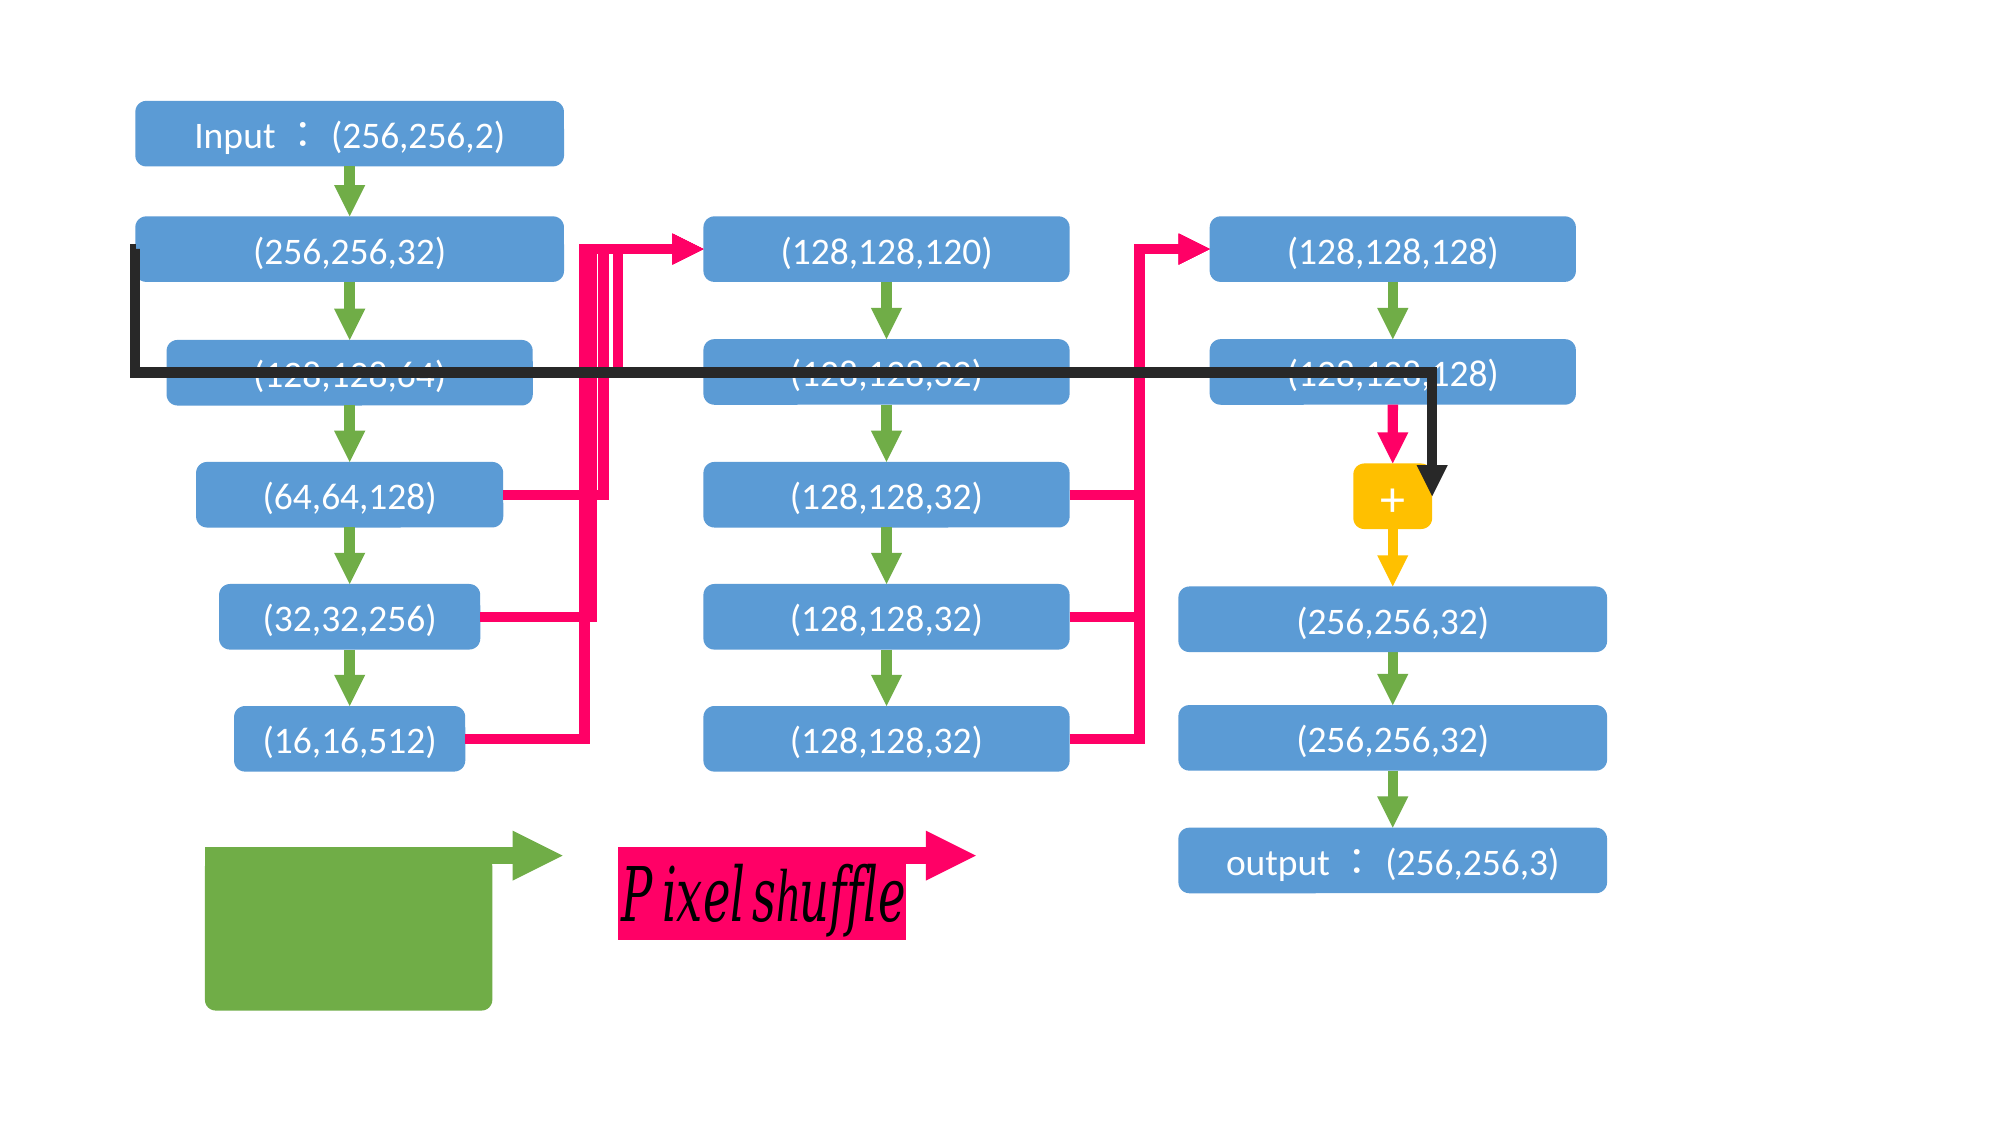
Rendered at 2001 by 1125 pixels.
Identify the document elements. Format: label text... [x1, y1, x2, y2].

text_box output：(256,256,3) [1177, 826, 1609, 895]
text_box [465, 497, 704, 739]
text_box (128,128,32) [702, 704, 1071, 773]
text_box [135, 249, 1433, 497]
text_box (256,256,32) [1177, 704, 1609, 772]
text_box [1069, 617, 1210, 739]
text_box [1069, 497, 1210, 617]
text_box (16,16,512) [233, 704, 467, 773]
text_box (256,256,32) [134, 215, 566, 249]
text_box (64,64,128) [195, 497, 465, 529]
text_box (128,128,32) [704, 582, 1069, 651]
text_box (128,128,120) [702, 215, 1071, 249]
text_box (128,128,128) [1433, 338, 1577, 406]
text_box + [1352, 495, 1434, 531]
text_box (128,128,128) [1208, 215, 1577, 283]
text_box (32,32,256) [218, 582, 465, 651]
text_box (256,256,32) [1210, 585, 1609, 654]
text_box (128,128,32) [704, 497, 1069, 529]
text_box Input：(256,256,2) [134, 99, 566, 168]
